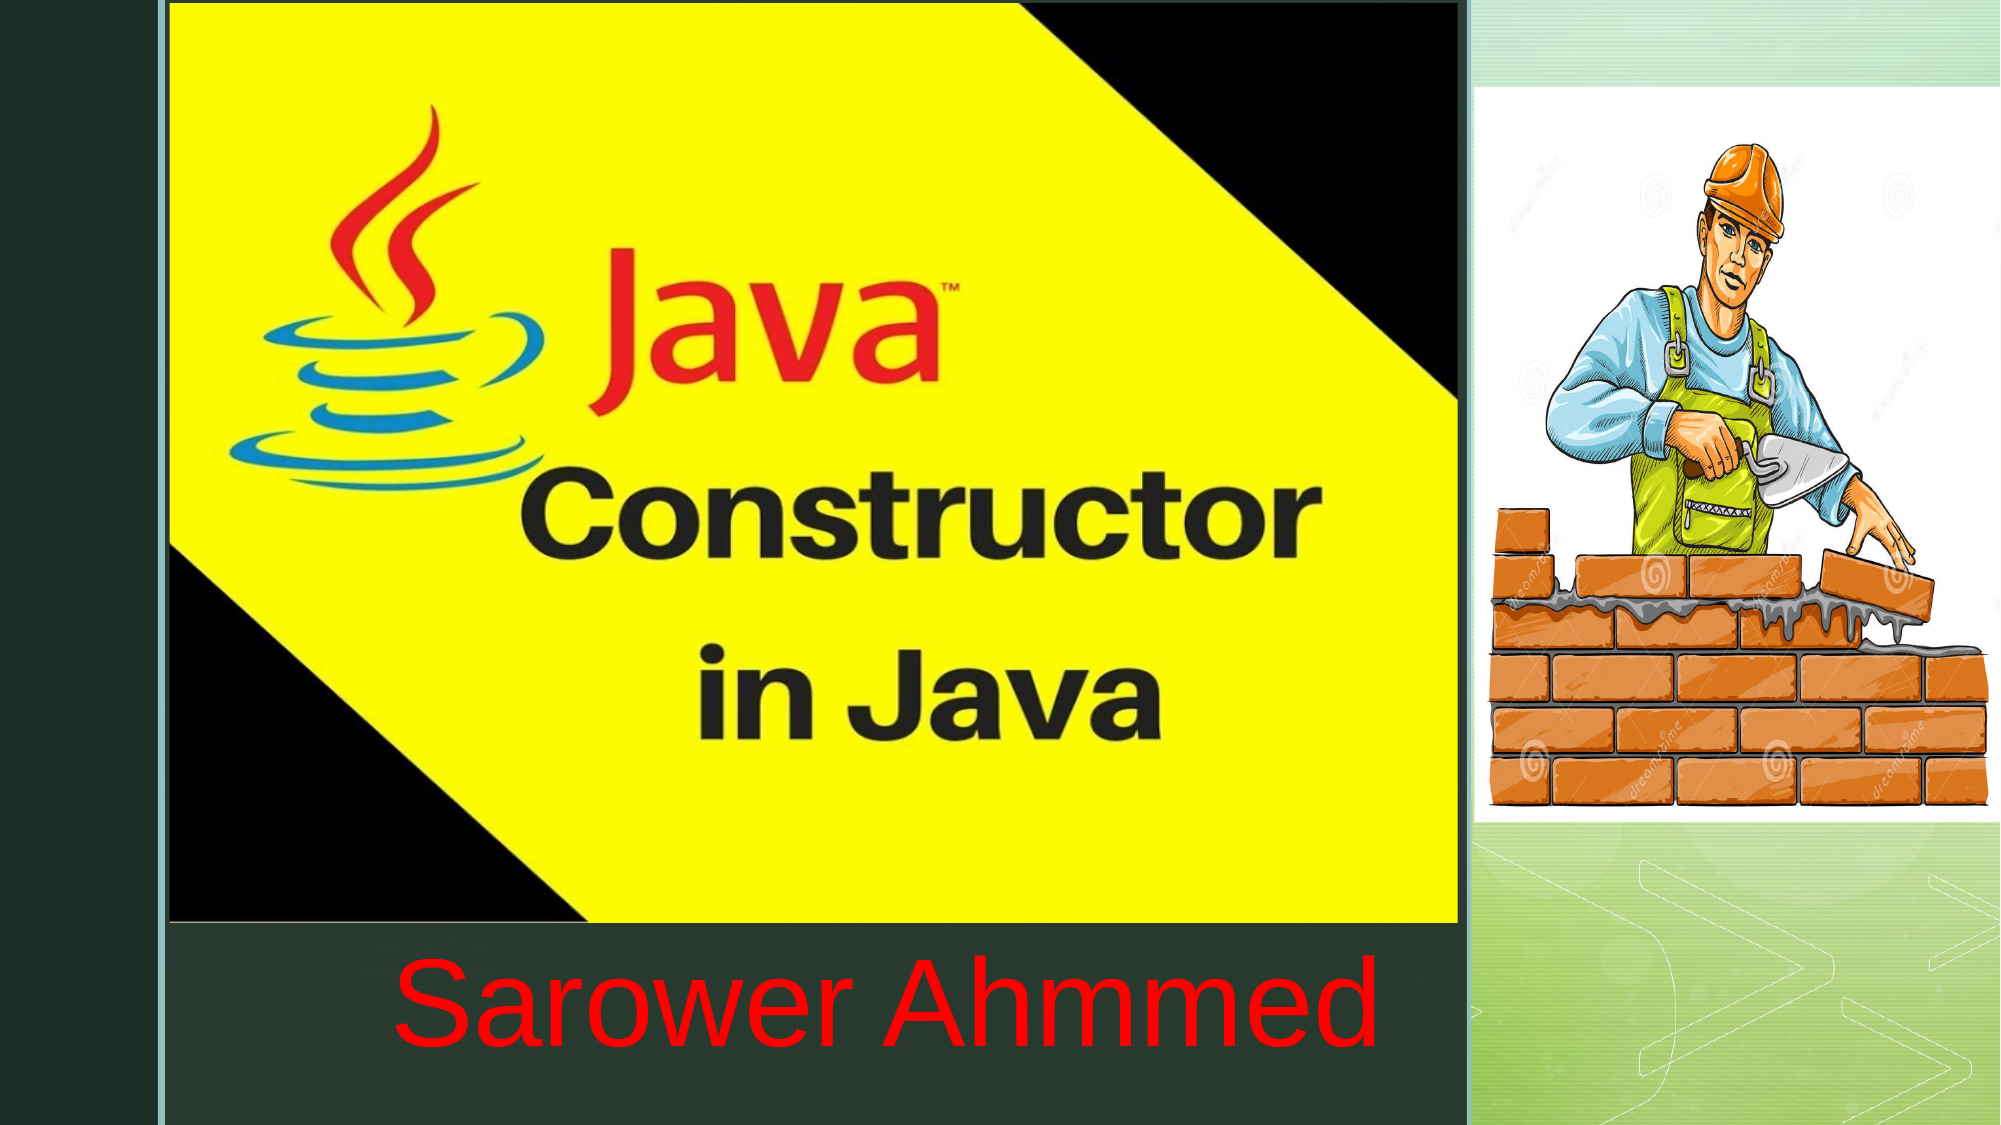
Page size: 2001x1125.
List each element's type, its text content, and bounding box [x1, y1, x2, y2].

title Sarower Ahmmed [343, 932, 1399, 1091]
picture [1472, 0, 2001, 1125]
picture [169, 2, 1458, 932]
